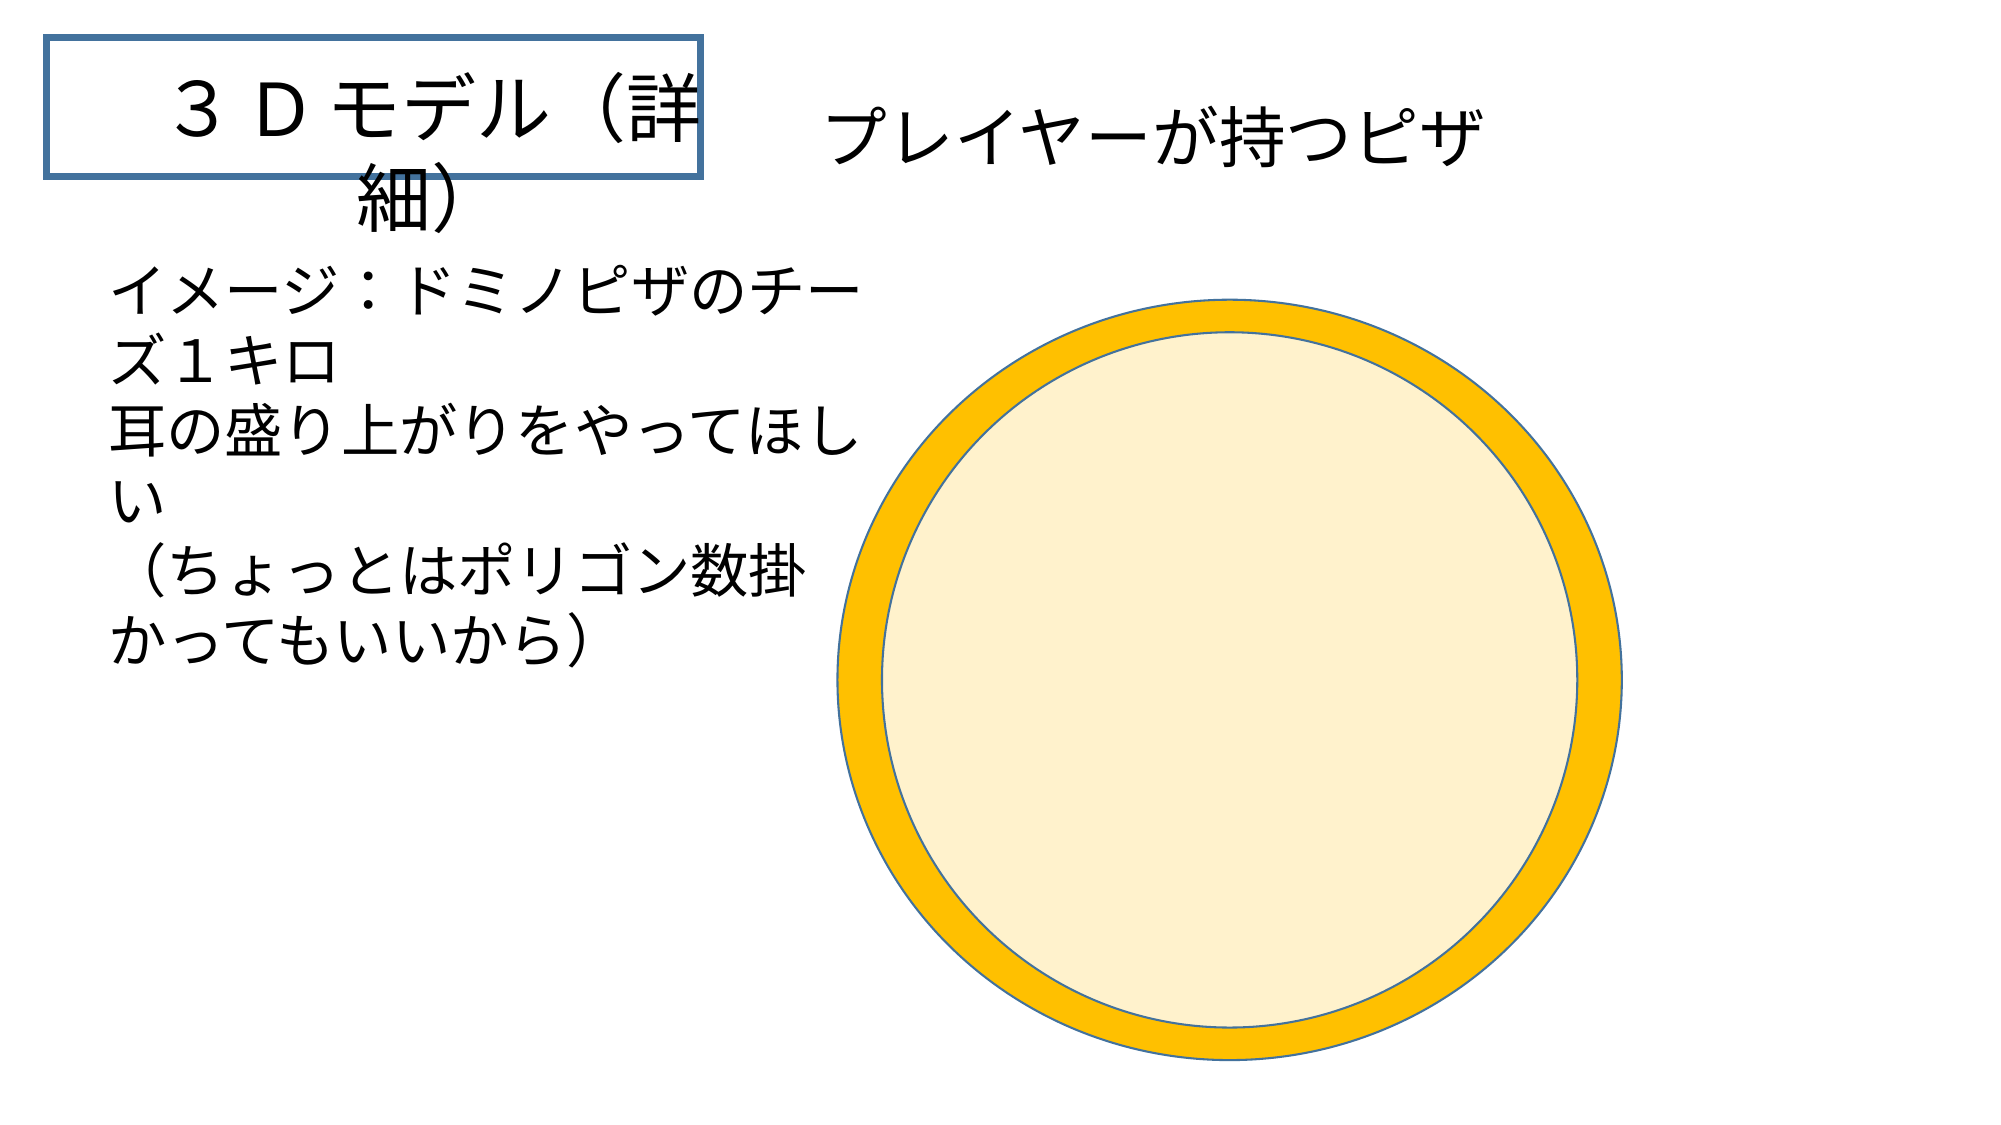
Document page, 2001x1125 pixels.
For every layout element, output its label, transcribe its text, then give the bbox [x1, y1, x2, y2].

text_box [880, 331, 1579, 1029]
text_box ３Dモデル（詳細） [113, 53, 749, 246]
text_box [46, 36, 701, 178]
text_box [836, 298, 1623, 1062]
text_box プレイヤーが持つピザ [700, 88, 1607, 184]
text_box イメージ：ドミノピザのチーズ１キロ 耳の盛り上がりをやってほしい （ちょっとはポリゴン数掛かってもいいから） [93, 246, 900, 681]
